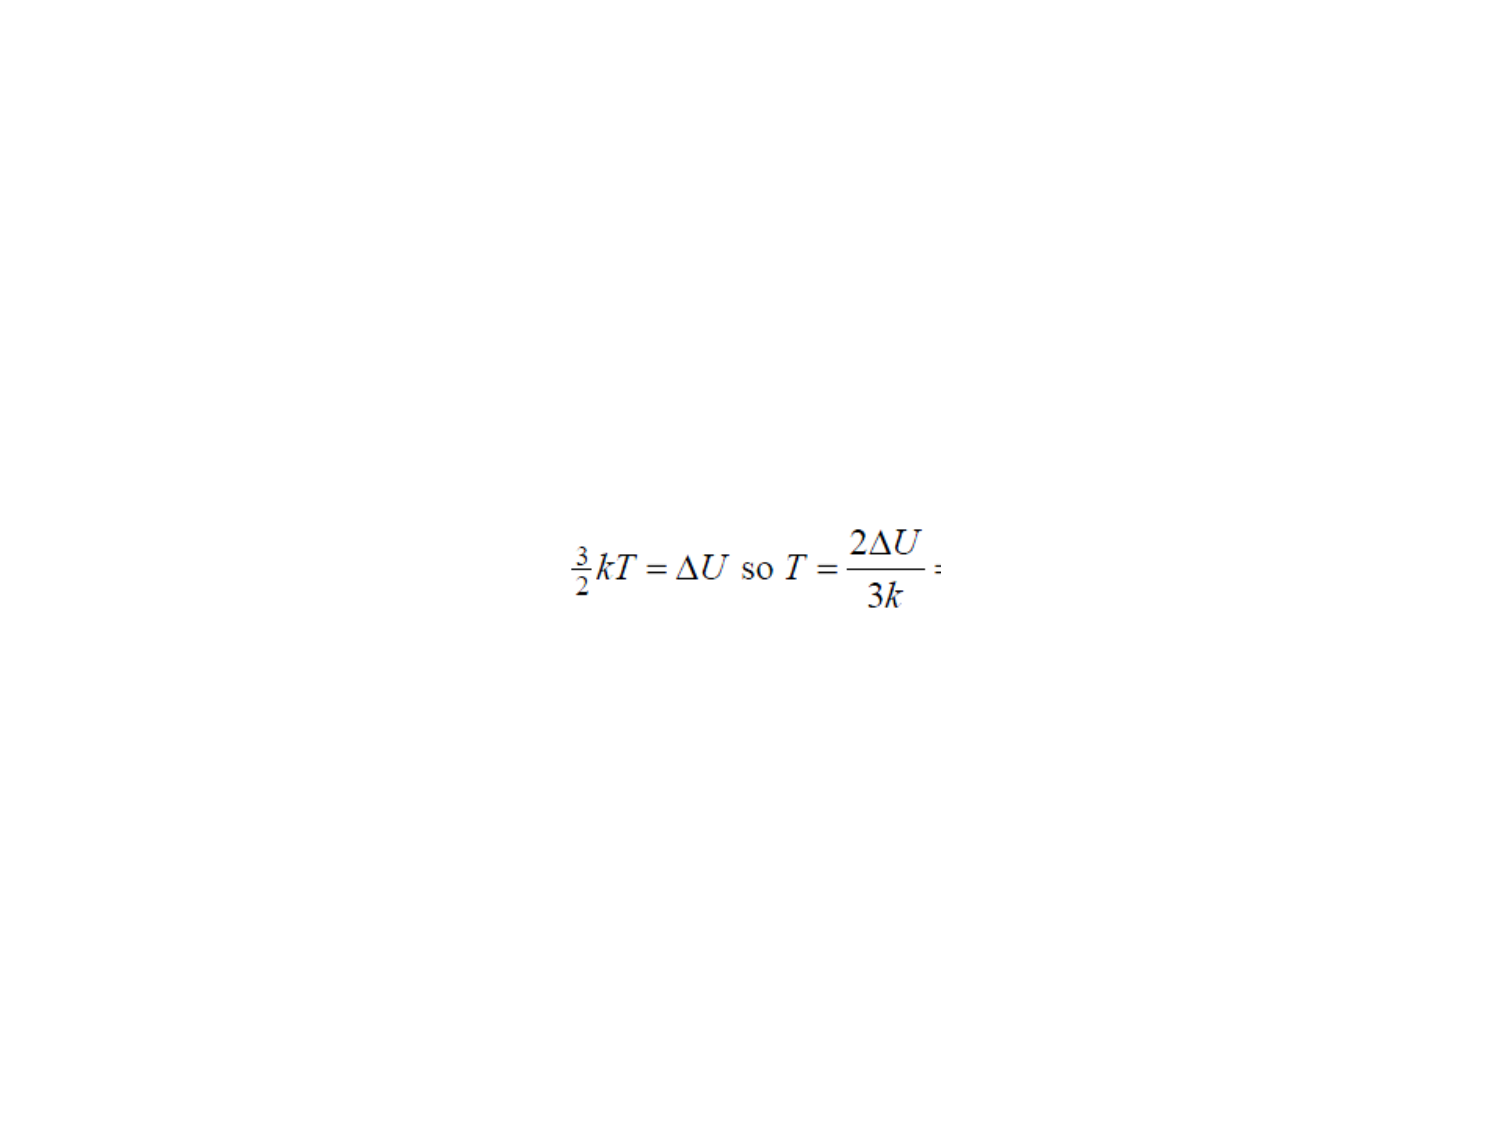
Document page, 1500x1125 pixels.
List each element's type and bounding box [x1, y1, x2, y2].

picture [559, 513, 941, 612]
